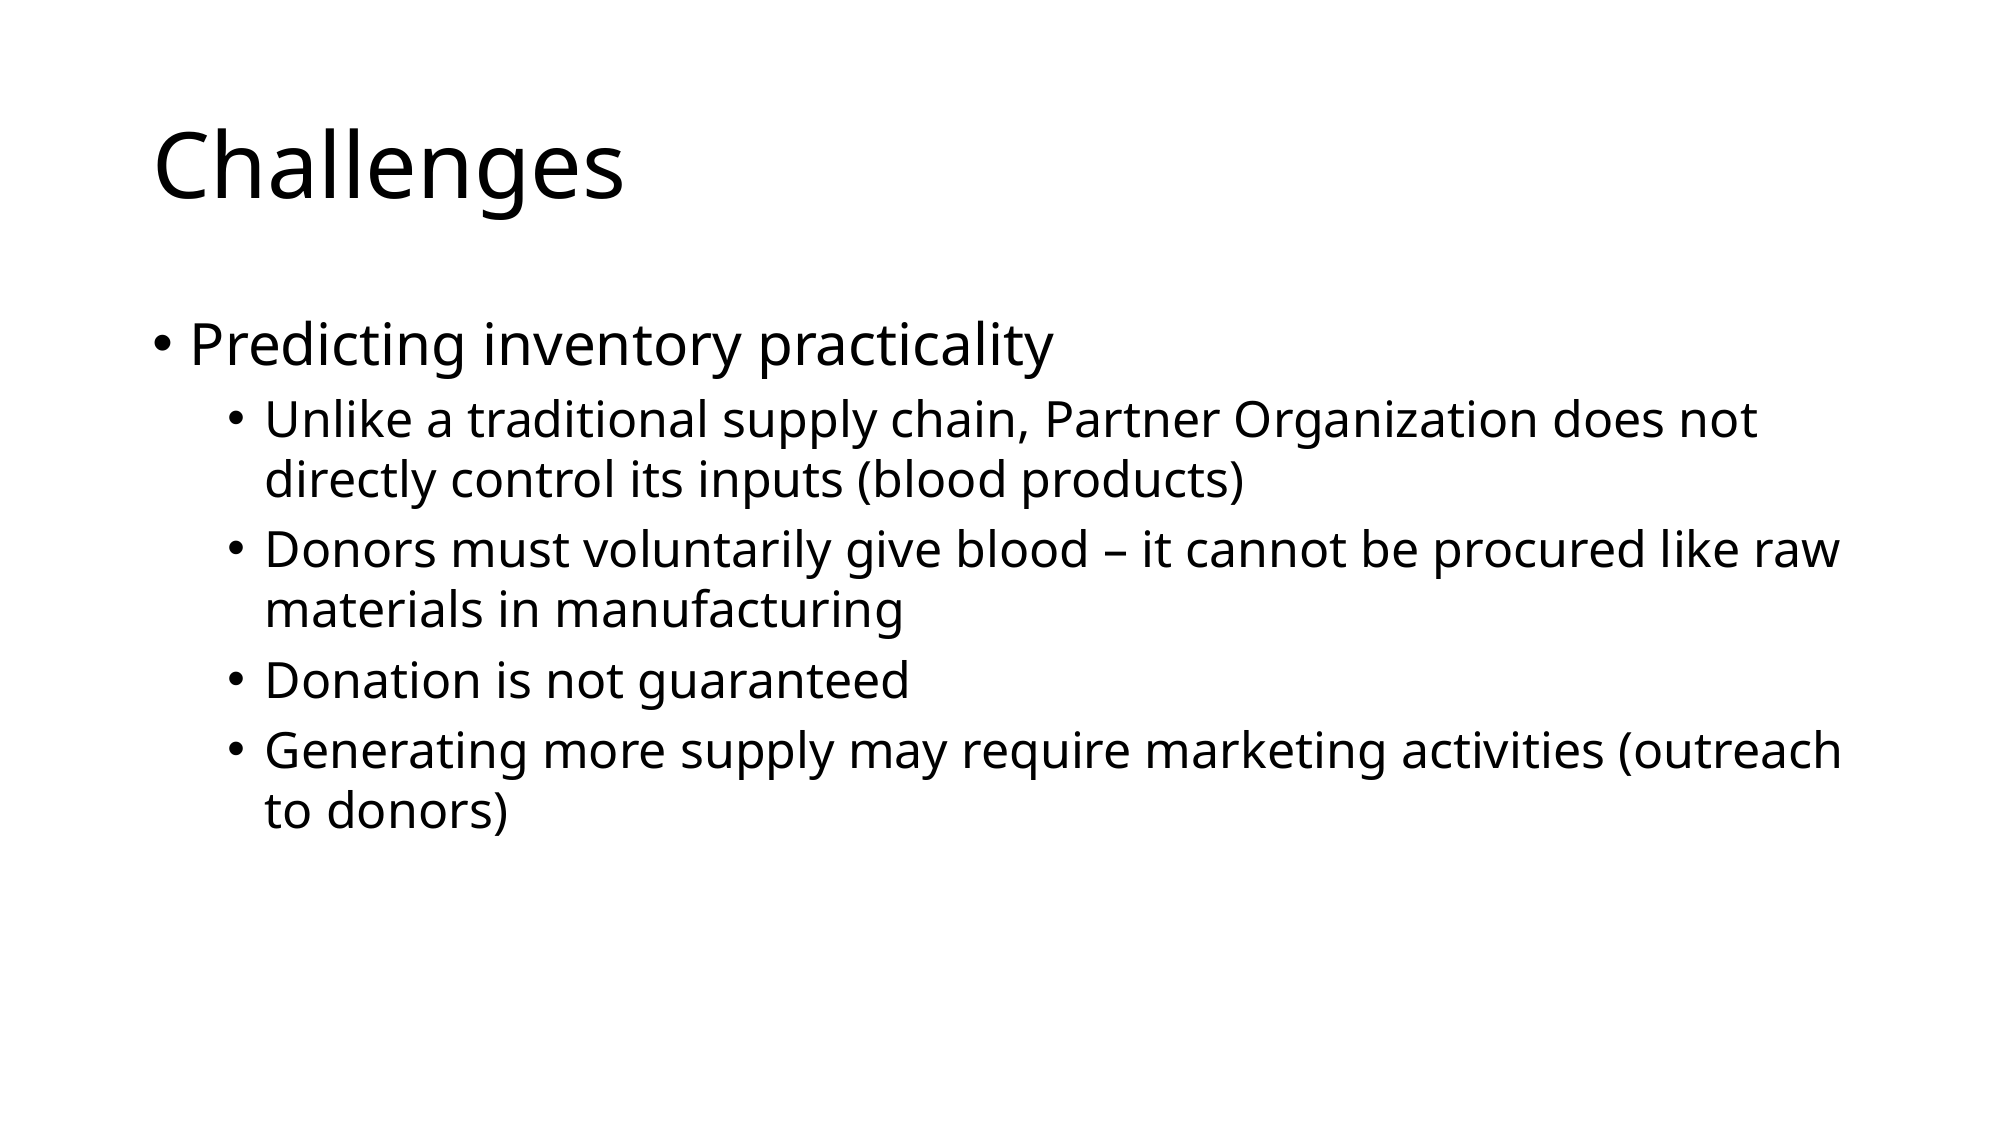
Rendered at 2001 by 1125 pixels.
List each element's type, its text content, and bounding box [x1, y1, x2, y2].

title Challenges [137, 59, 1863, 278]
list Predicting inventory practicality Unlike a traditional supply chain, Partner Organization does not directly control its inputs (blood products) Donors must voluntarily give blood – it cannot be procured like raw materials in manufacturing Donation is not guaranteed Generating more supply may require marketing activities (outreach to donors) [137, 299, 1863, 1014]
